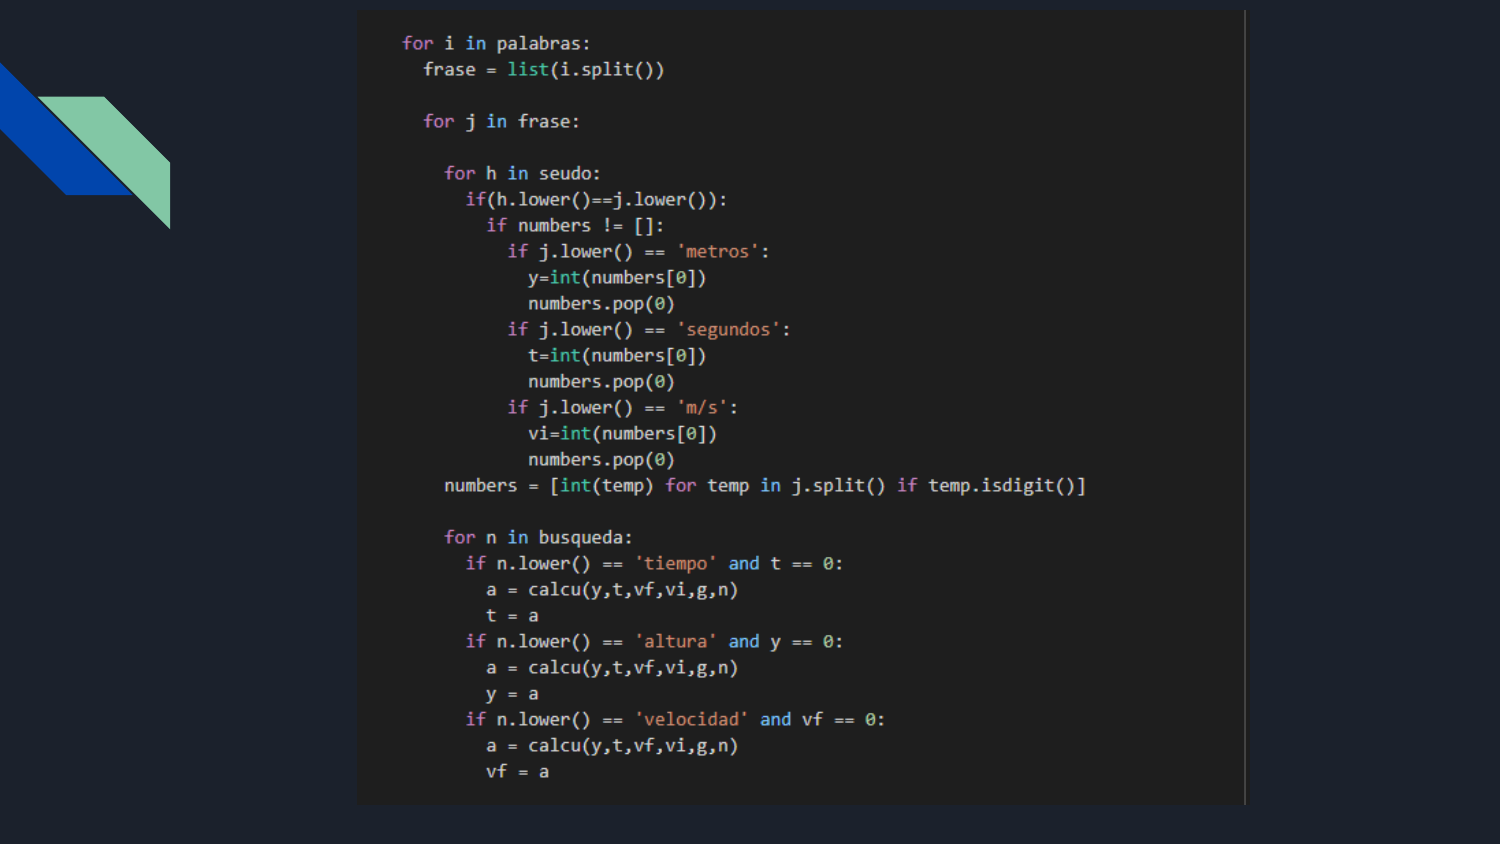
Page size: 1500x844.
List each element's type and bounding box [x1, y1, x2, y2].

picture [356, 10, 1250, 805]
